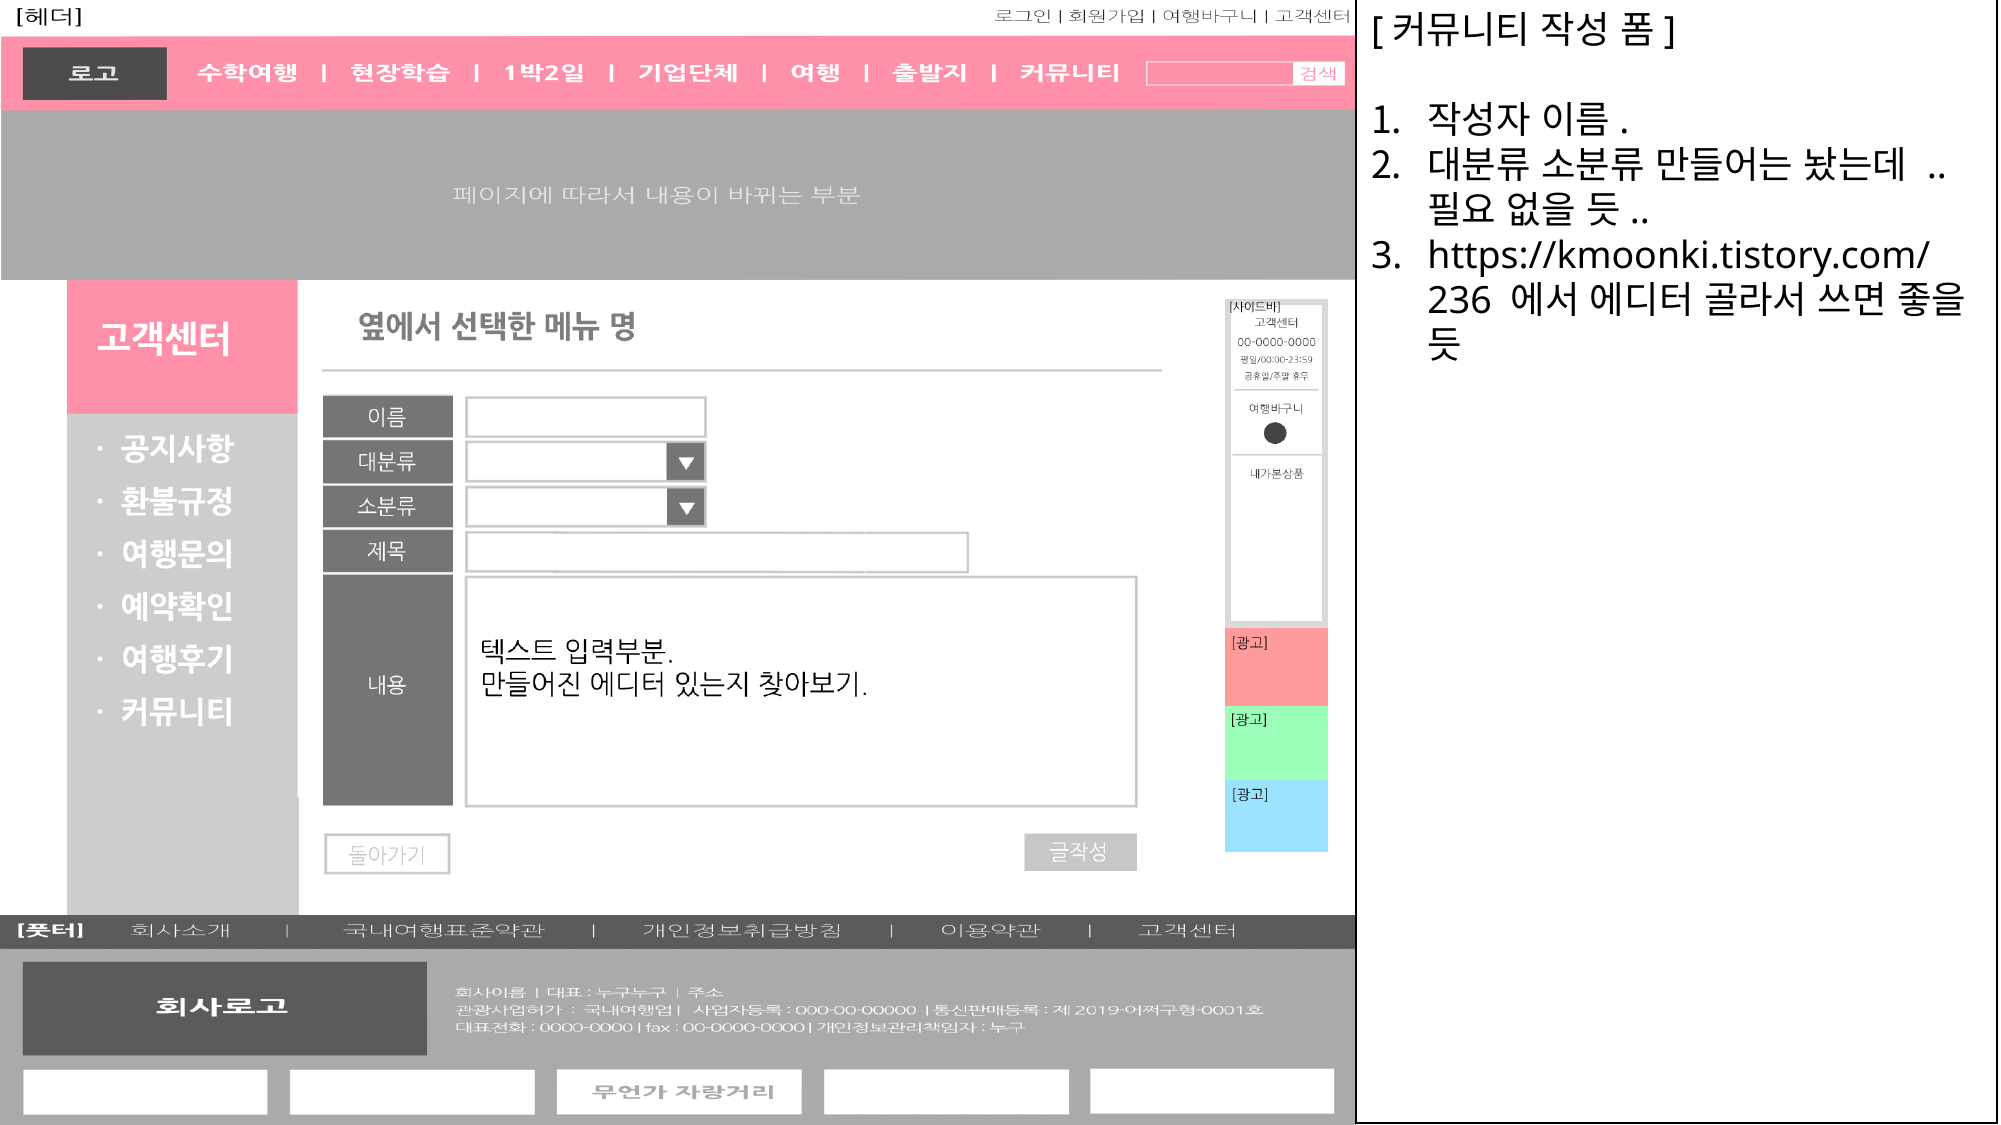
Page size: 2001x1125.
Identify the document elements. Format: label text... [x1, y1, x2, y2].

picture [0, 0, 1357, 1125]
picture [1225, 299, 1328, 852]
text_box [커뮤니티 작성 폼] 작성자 이름. 대분류 소분류 만들어는 놨는데 .. 필요 없을 듯.. https://kmoonki.tistory.com/236 에서 에디터 골라서 쓰면 좋을 듯 [1355, 0, 1998, 1124]
